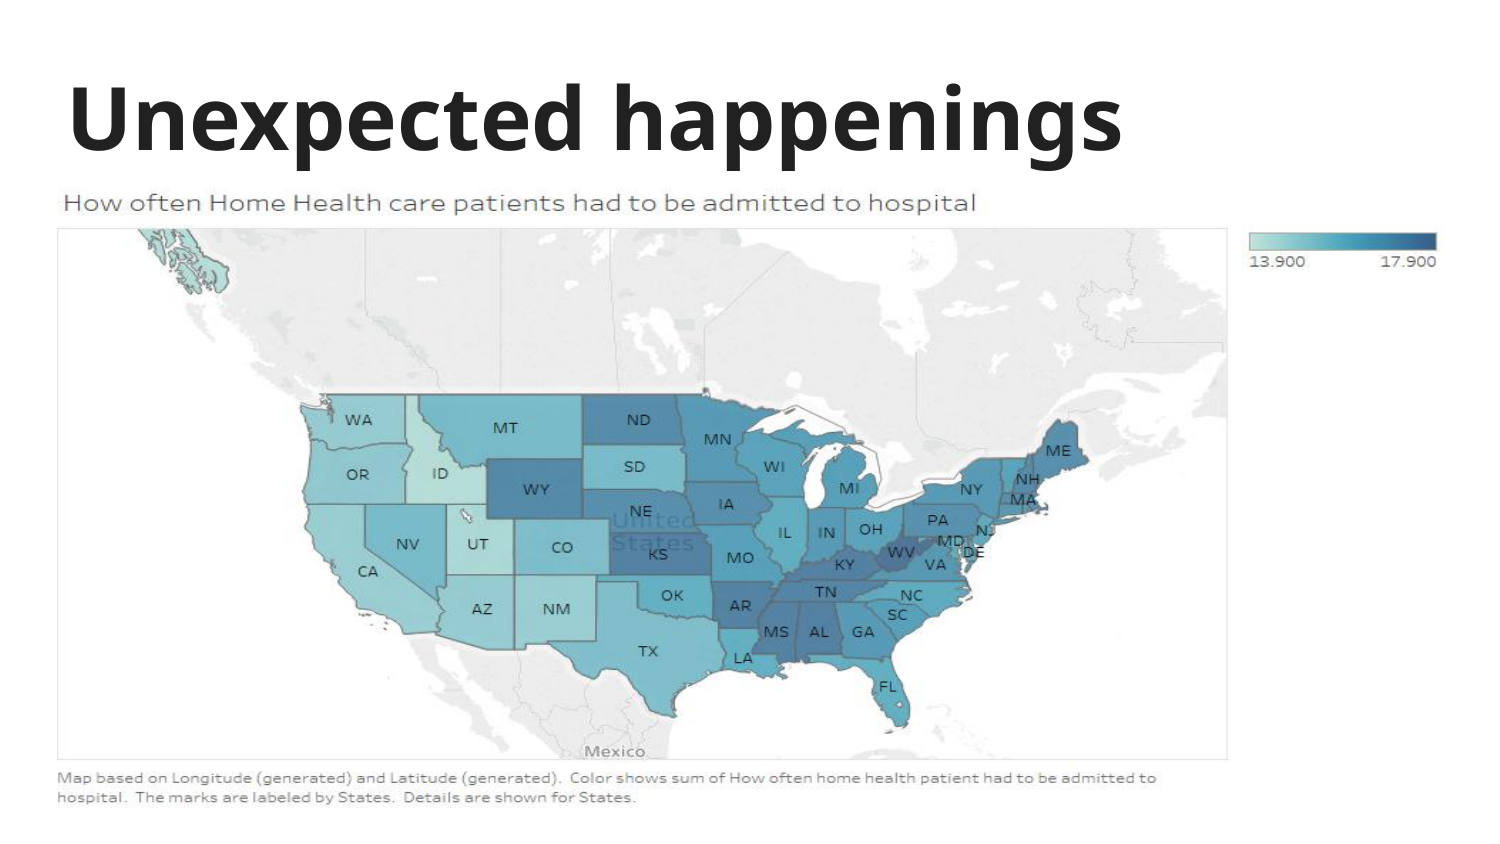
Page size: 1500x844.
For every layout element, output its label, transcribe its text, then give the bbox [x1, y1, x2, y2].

picture [57, 179, 1443, 808]
title Unexpected happenings [51, 48, 1449, 180]
